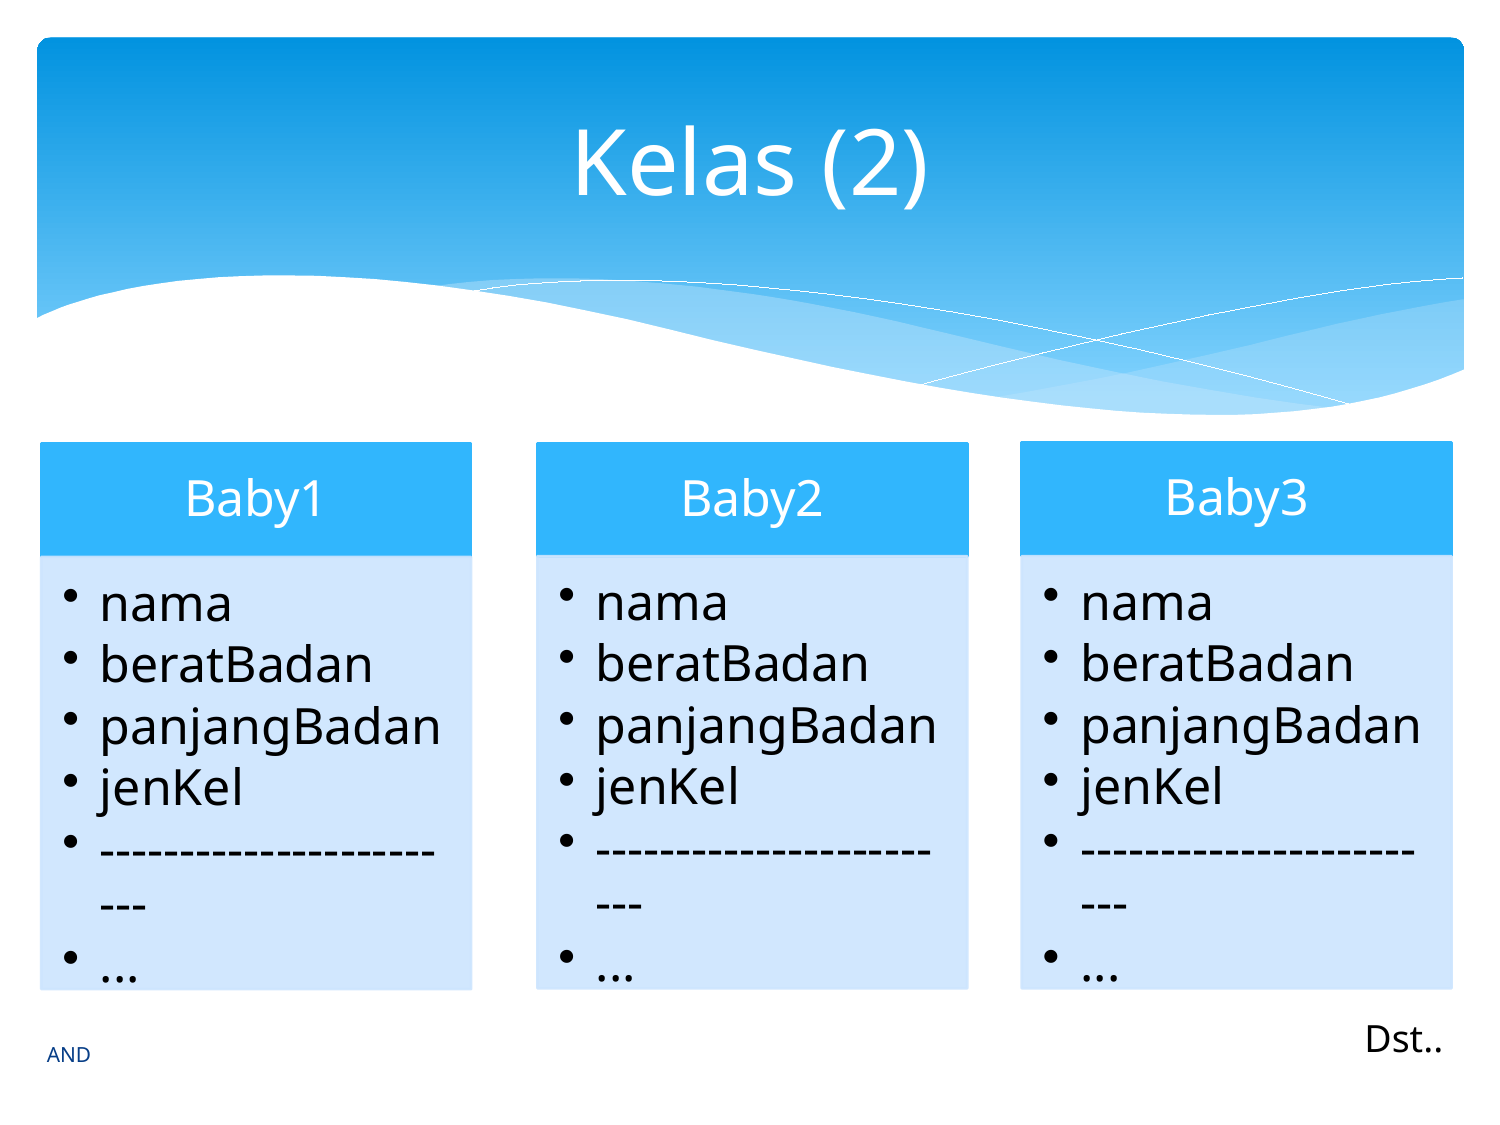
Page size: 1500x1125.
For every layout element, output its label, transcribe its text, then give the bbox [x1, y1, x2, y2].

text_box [537, 432, 968, 999]
title Kelas (2) [75, 55, 1425, 261]
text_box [1021, 432, 1452, 999]
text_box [41, 433, 472, 1000]
text_box Dst.. [1349, 1007, 1459, 1068]
footer AND [31, 1025, 653, 1086]
